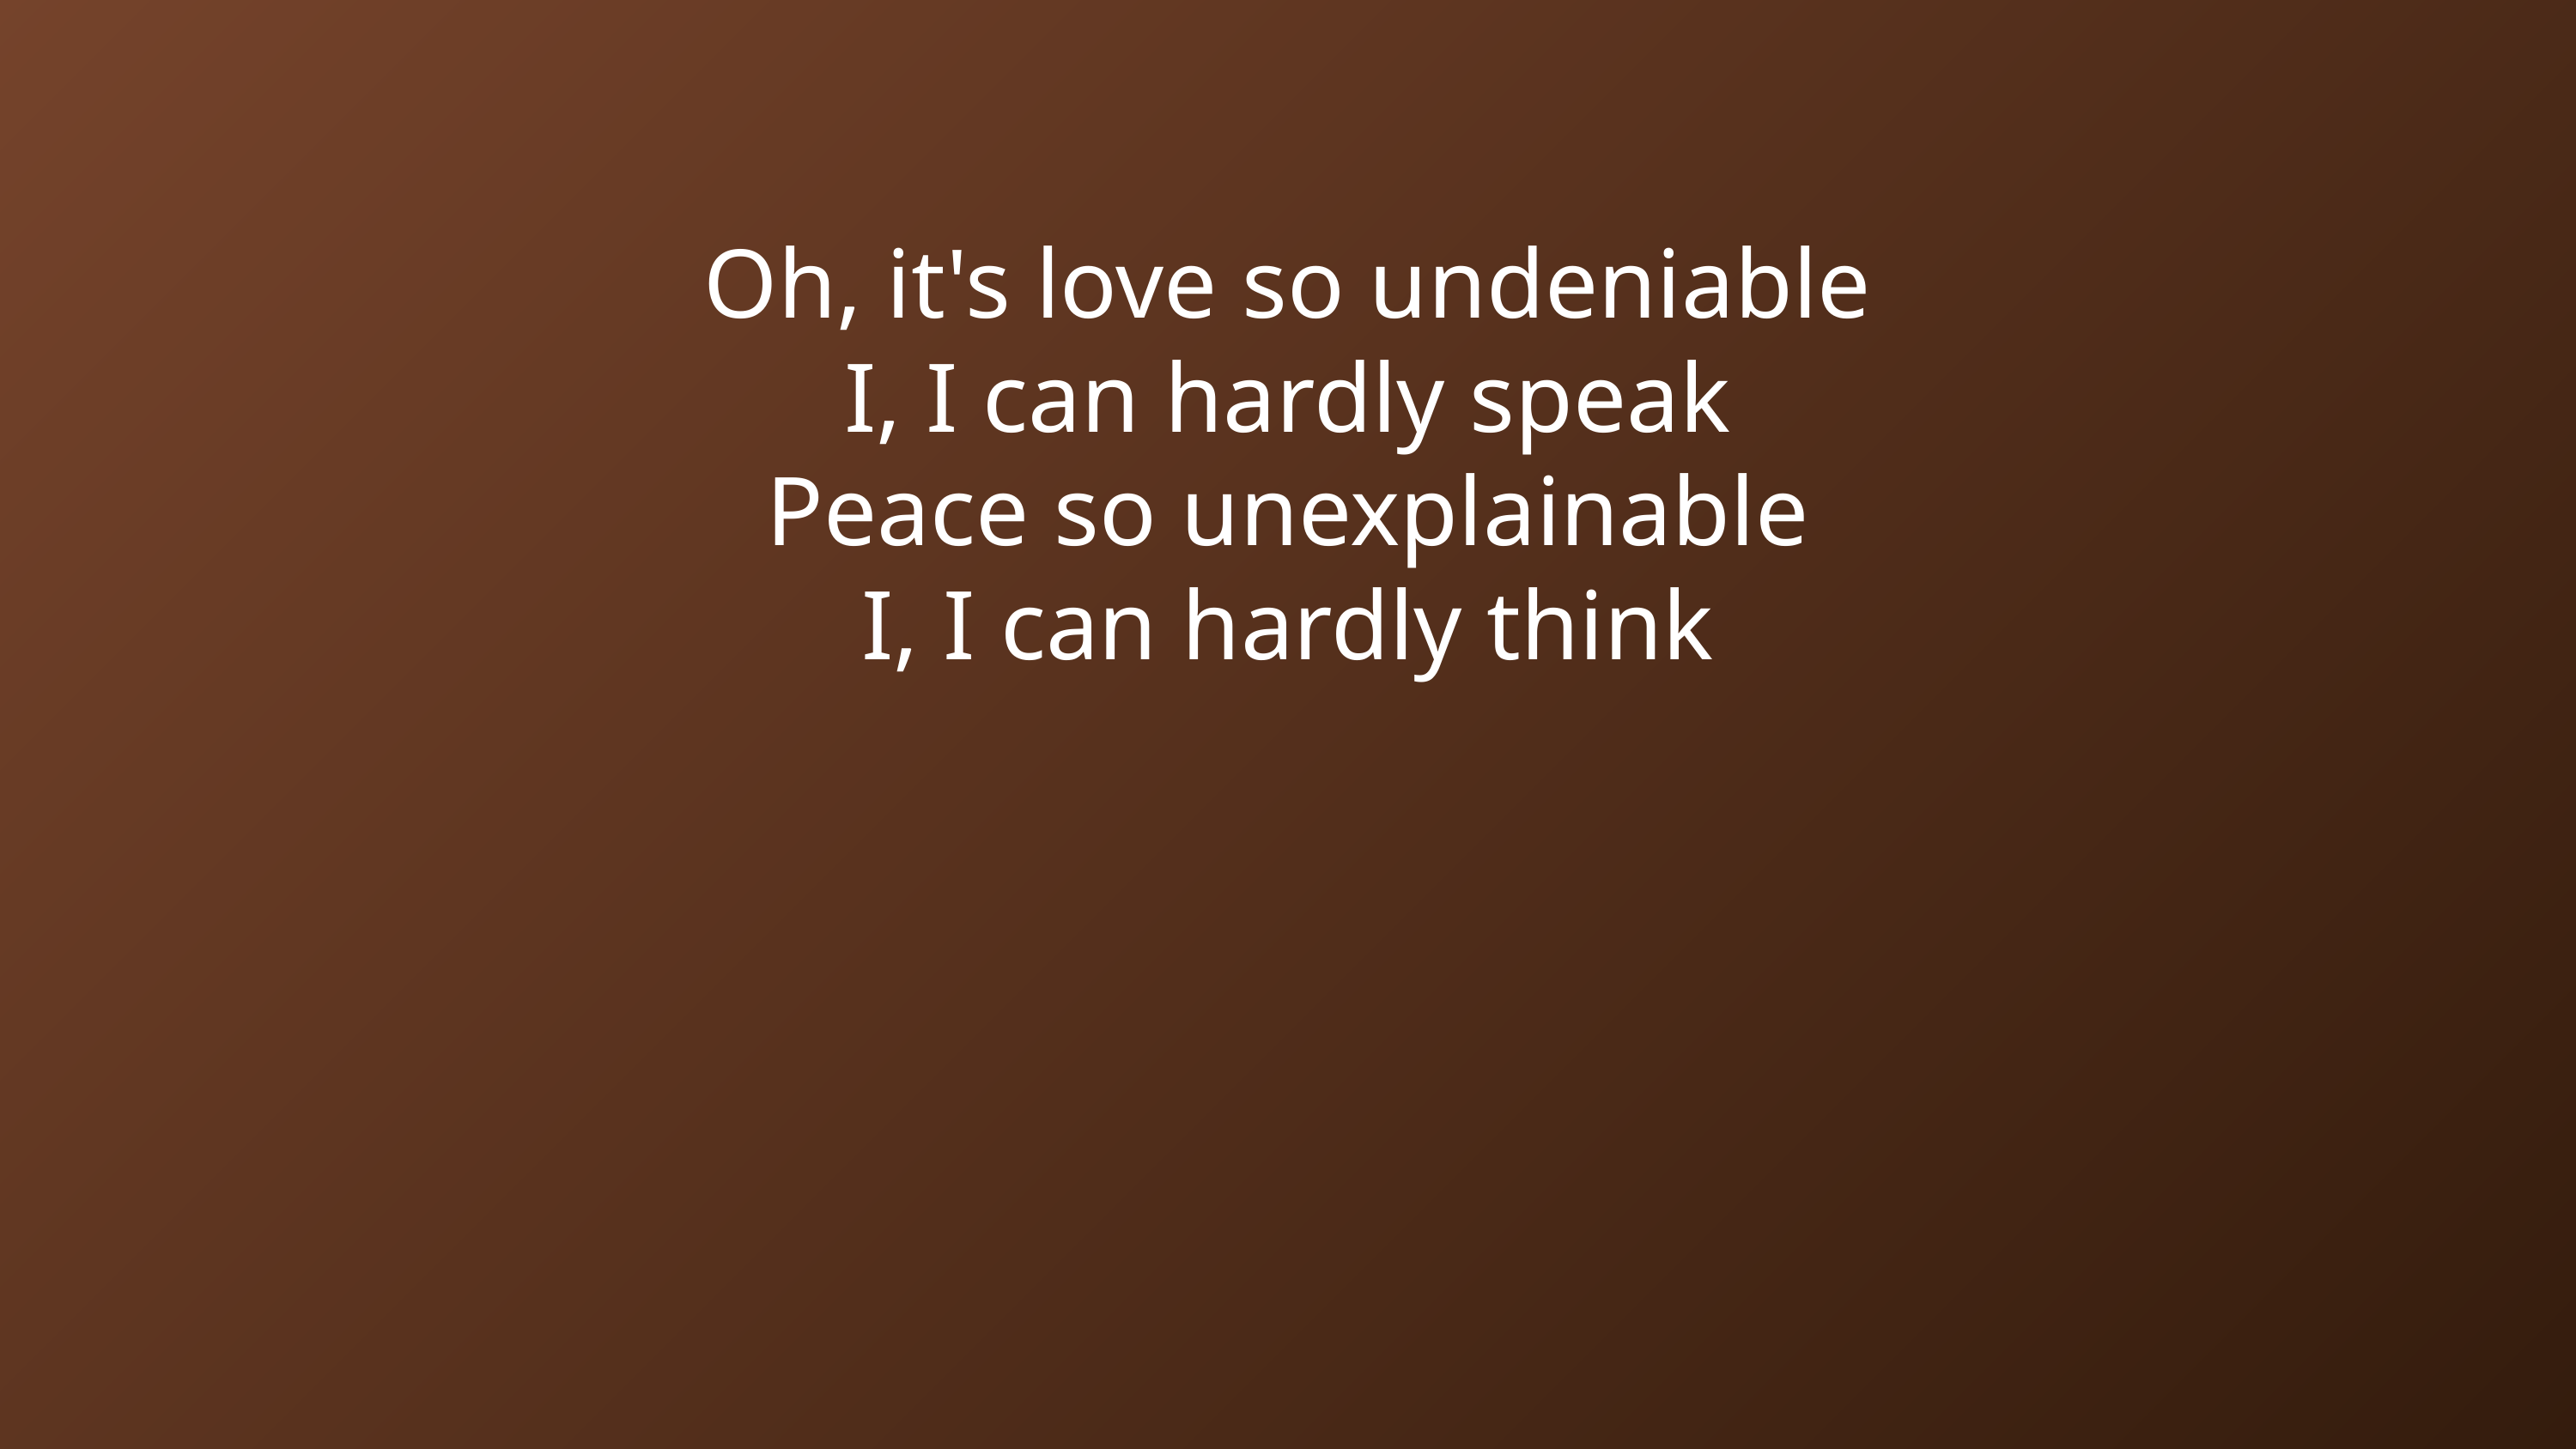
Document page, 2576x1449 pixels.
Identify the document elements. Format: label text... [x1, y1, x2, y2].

text_box Oh, it's love so undeniable I, I can hardly speak Peace so unexplainable I, I can hardly think [128, 217, 2447, 799]
